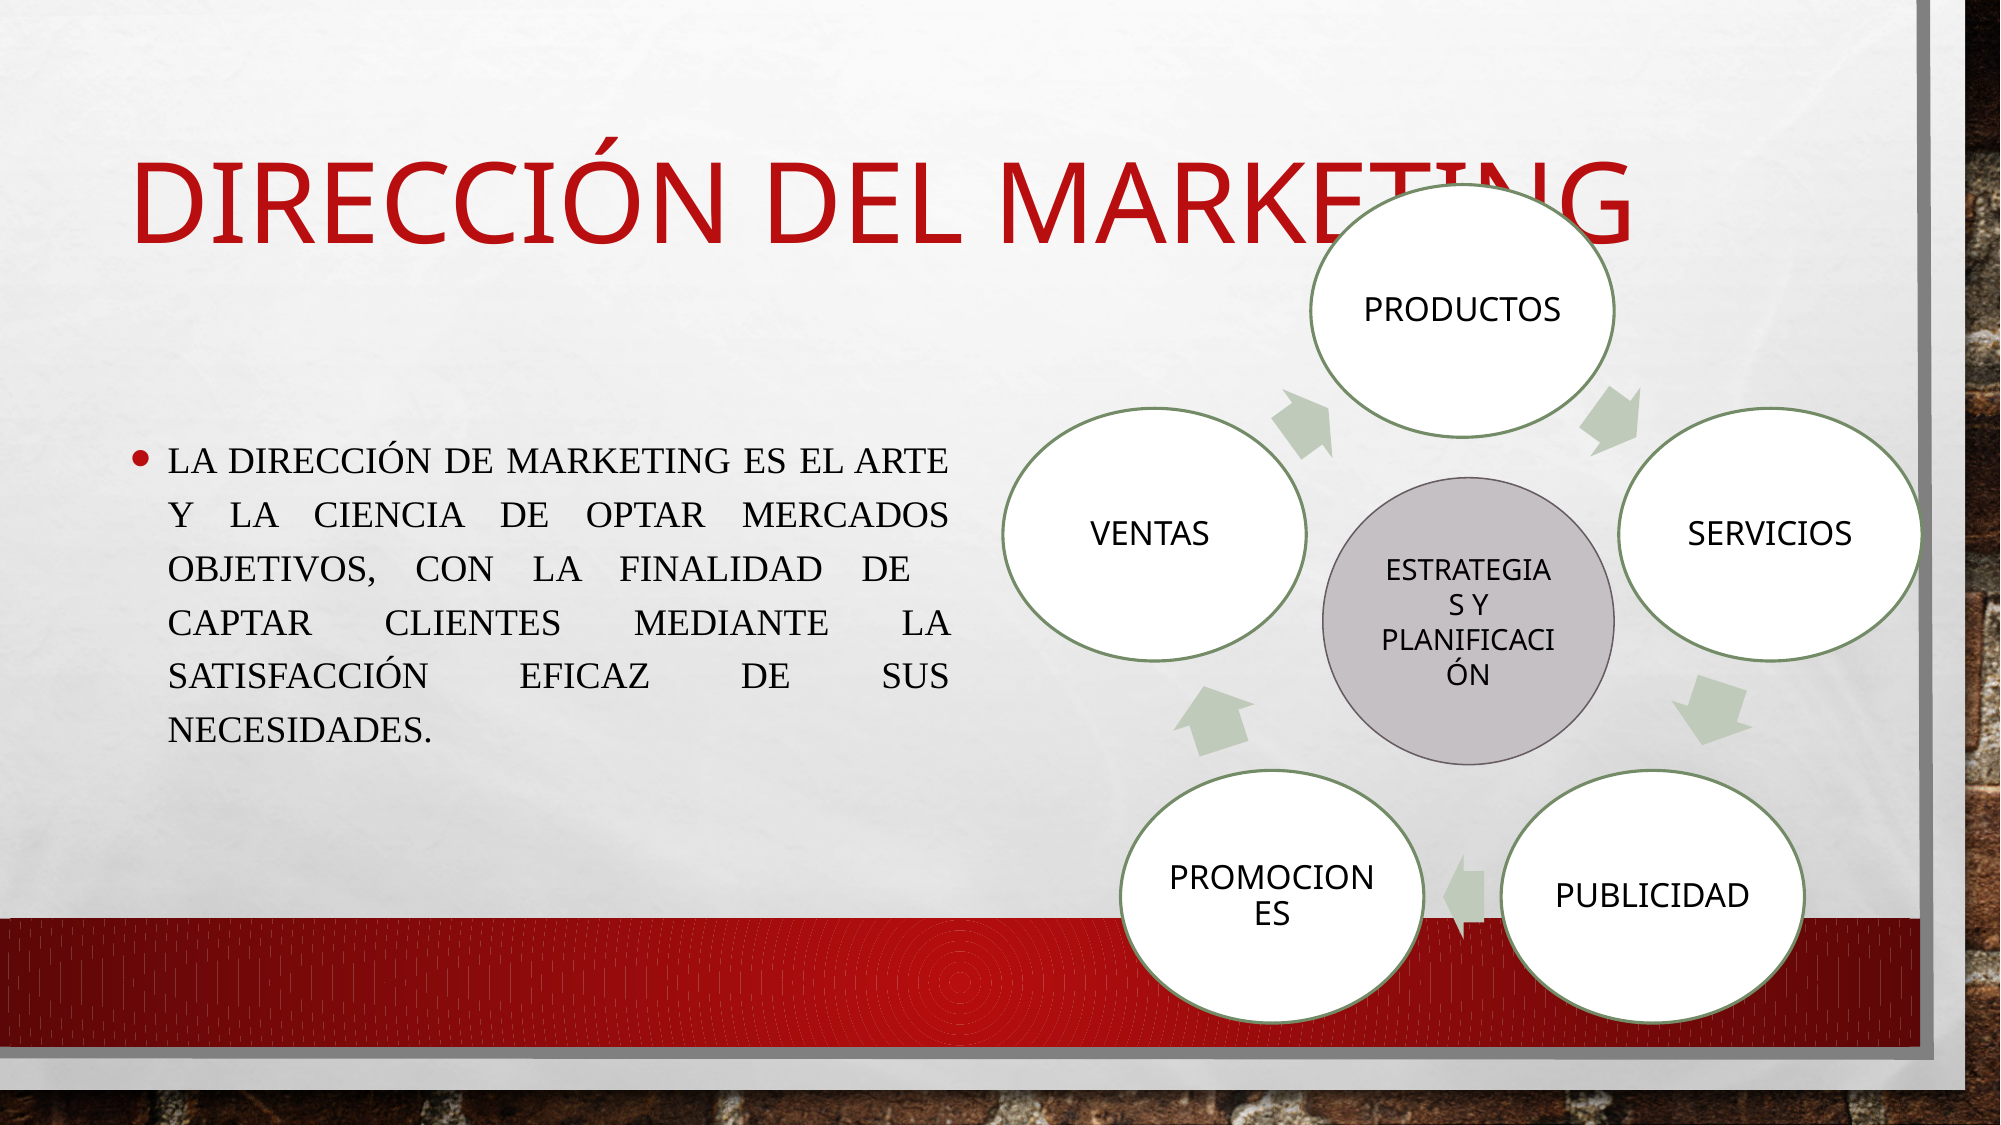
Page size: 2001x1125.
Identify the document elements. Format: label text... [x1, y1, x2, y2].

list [972, 183, 1953, 1024]
title DIRECCIÓN DEL MARKETING [112, 112, 1818, 302]
picture [0, 0, 2000, 1125]
list La dirección de marketing es el arte y la ciencia de optar mercados objetivos, con la finalidad de captar clientes mediante la satisfacción eficaz de sus necesidades. [115, 309, 966, 1024]
